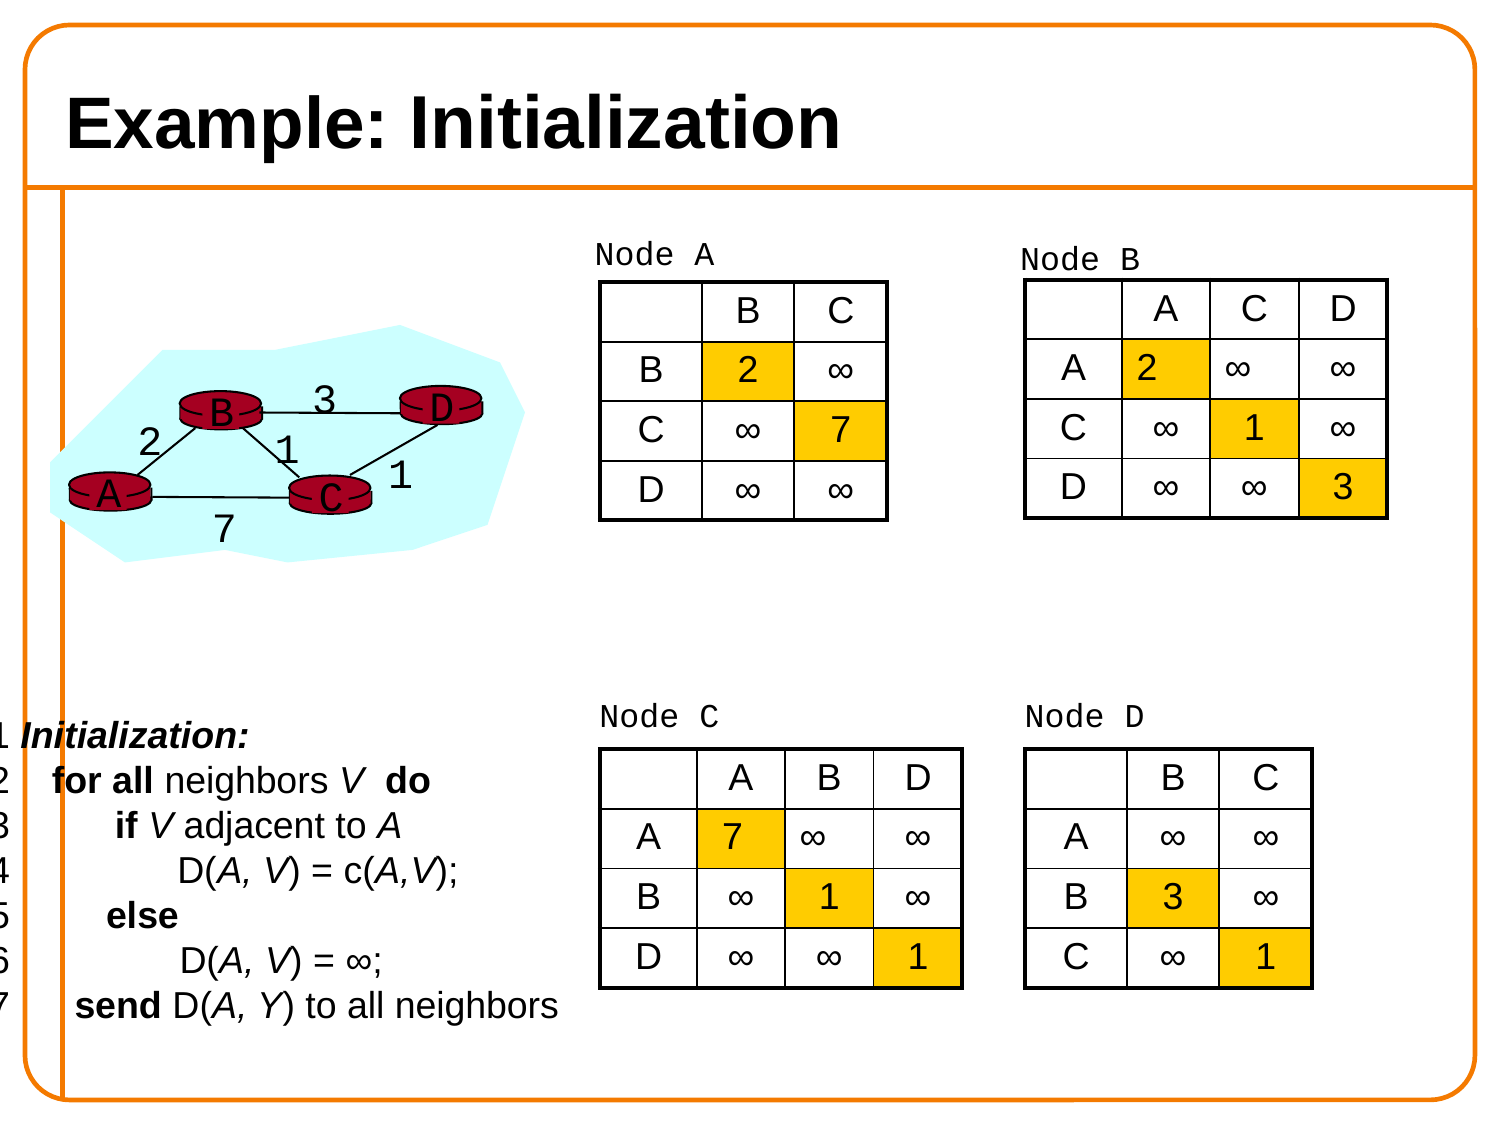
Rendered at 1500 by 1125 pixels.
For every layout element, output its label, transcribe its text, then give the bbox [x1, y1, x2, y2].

table_cell ∞ [1128, 810, 1218, 868]
text_box Node C [584, 686, 735, 742]
table_cell ∞ [786, 929, 873, 986]
table_cell 7 [795, 402, 885, 460]
table_cell ∞ [1123, 459, 1209, 516]
table_cell 3 [1300, 459, 1385, 516]
table_header C [795, 284, 885, 341]
table_header B [703, 284, 793, 341]
table_cell ∞ [1220, 869, 1310, 927]
table_cell ∞ [1211, 340, 1298, 398]
table_header D [874, 751, 960, 808]
table_cell D [602, 462, 701, 518]
text_box Node B [1005, 229, 1155, 284]
table_header B [1128, 751, 1218, 808]
table_cell ∞ [1300, 340, 1385, 398]
text_box Node D [1009, 686, 1160, 742]
table_cell ∞ [1220, 810, 1310, 868]
table_cell 1 [1211, 400, 1298, 458]
text_box [68, 478, 74, 491]
table_header B [786, 751, 873, 808]
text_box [288, 461, 372, 528]
table_cell A [624, 810, 696, 868]
table_cell D [1027, 459, 1121, 516]
text_box 7 [197, 493, 252, 559]
text_box 2 [122, 406, 178, 472]
table_cell B [1027, 869, 1126, 927]
table_cell ∞ [786, 810, 873, 868]
text_box [69, 488, 74, 501]
table_header [624, 751, 696, 808]
table_cell ∞ [795, 462, 885, 518]
table_cell ∞ [698, 869, 784, 927]
table_header [1027, 751, 1126, 808]
table_header [602, 284, 701, 341]
text_box Node A [579, 224, 730, 280]
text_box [79, 458, 139, 525]
table_cell A [1027, 340, 1121, 398]
text_box 1 Initialization: 2 for all neighbors V do 3 if V adjacent to A 4 D(A, V) = c(A,V); else D(A, V) = ∞; send D(A, Y) to all neighbors [0, 704, 624, 1034]
table_header C [1220, 751, 1310, 808]
table_cell ∞ [1128, 929, 1218, 986]
table_cell B [624, 869, 696, 927]
table_cell ∞ [703, 402, 793, 460]
text_box [142, 487, 151, 501]
table_cell 2 [1123, 340, 1209, 398]
table_cell C [602, 402, 701, 460]
table_cell C [1027, 929, 1126, 986]
table_cell ∞ [1211, 459, 1298, 516]
text_box [142, 501, 151, 507]
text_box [179, 377, 263, 443]
table_header [1027, 284, 1121, 338]
table_header A [1123, 282, 1209, 338]
table_cell ∞ [874, 869, 960, 927]
table_cell A [1027, 810, 1126, 868]
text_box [399, 372, 483, 438]
text_box [50, 324, 526, 563]
table_cell ∞ [795, 343, 885, 400]
table_cell ∞ [874, 810, 960, 868]
table_header D [1300, 282, 1385, 338]
table_cell ∞ [1300, 400, 1385, 458]
table_cell C [1027, 400, 1121, 458]
table_cell 1 [1220, 929, 1310, 986]
table_cell B [602, 343, 701, 400]
text_box [142, 477, 151, 493]
table_cell 1 [786, 869, 873, 927]
text_box 3 [297, 364, 352, 430]
table_header A [698, 751, 784, 808]
text_box 1 [373, 439, 428, 505]
table_cell 2 [703, 343, 793, 400]
text_box 1 [259, 414, 315, 480]
table_cell D [624, 929, 696, 986]
table_cell 3 [1128, 869, 1218, 927]
table_cell 1 [874, 929, 960, 986]
table_header C [1211, 282, 1298, 338]
table_cell ∞ [1123, 400, 1209, 458]
title Example: Initialization [50, 62, 1374, 175]
table_cell ∞ [703, 462, 793, 518]
table_cell ∞ [698, 929, 784, 986]
table_cell 7 [698, 810, 784, 868]
